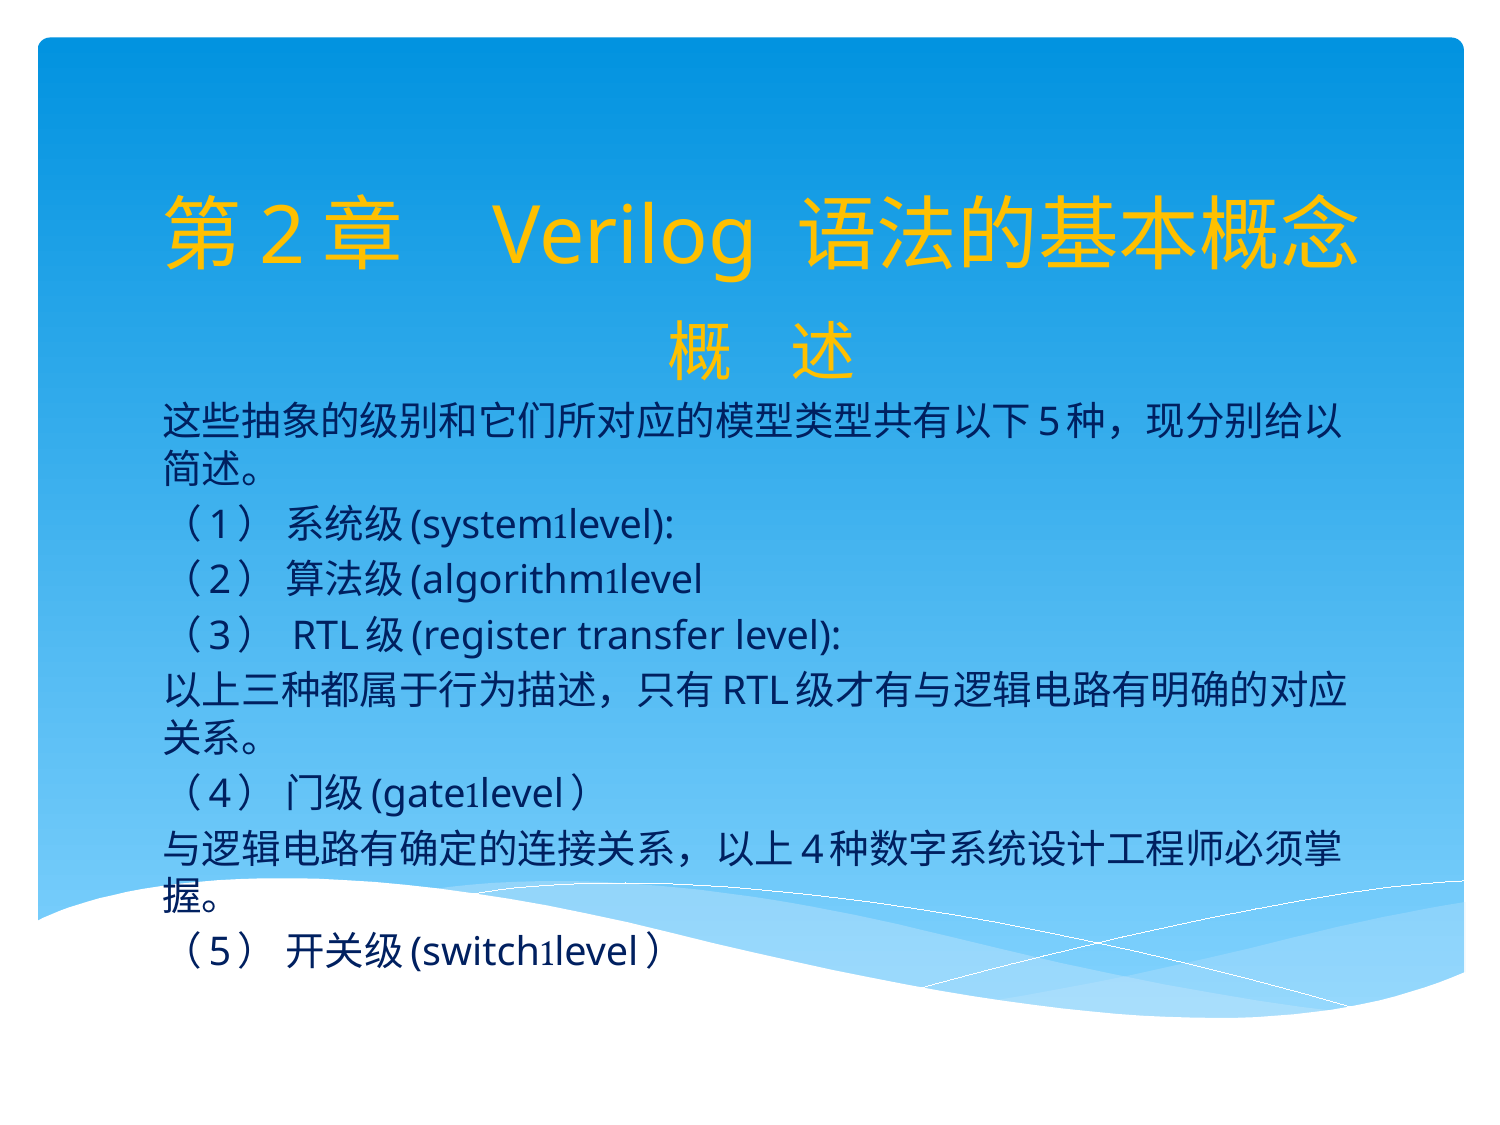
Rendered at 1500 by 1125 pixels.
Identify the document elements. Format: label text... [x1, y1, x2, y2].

title 第2章 Verilog 语法的基本概念 [123, 101, 1399, 288]
subtitle 概 述 这些抽象的级别和它们所对应的模型类型共有以下5种，现分别给以简述。 （1） 系统级(systemlevel): （2） 算法级(algorithmlevel （3） RTL级(register transfer level): 以上三种都属于行为描述，只有RTL级才有与逻辑电路有明确的对应关系。 （4） 门级(gatelevel） 与逻辑电路有确定的连接关系，以上4种数字系统设计工程师必须掌握。 （5） 开关级(switchlevel） [147, 302, 1376, 988]
